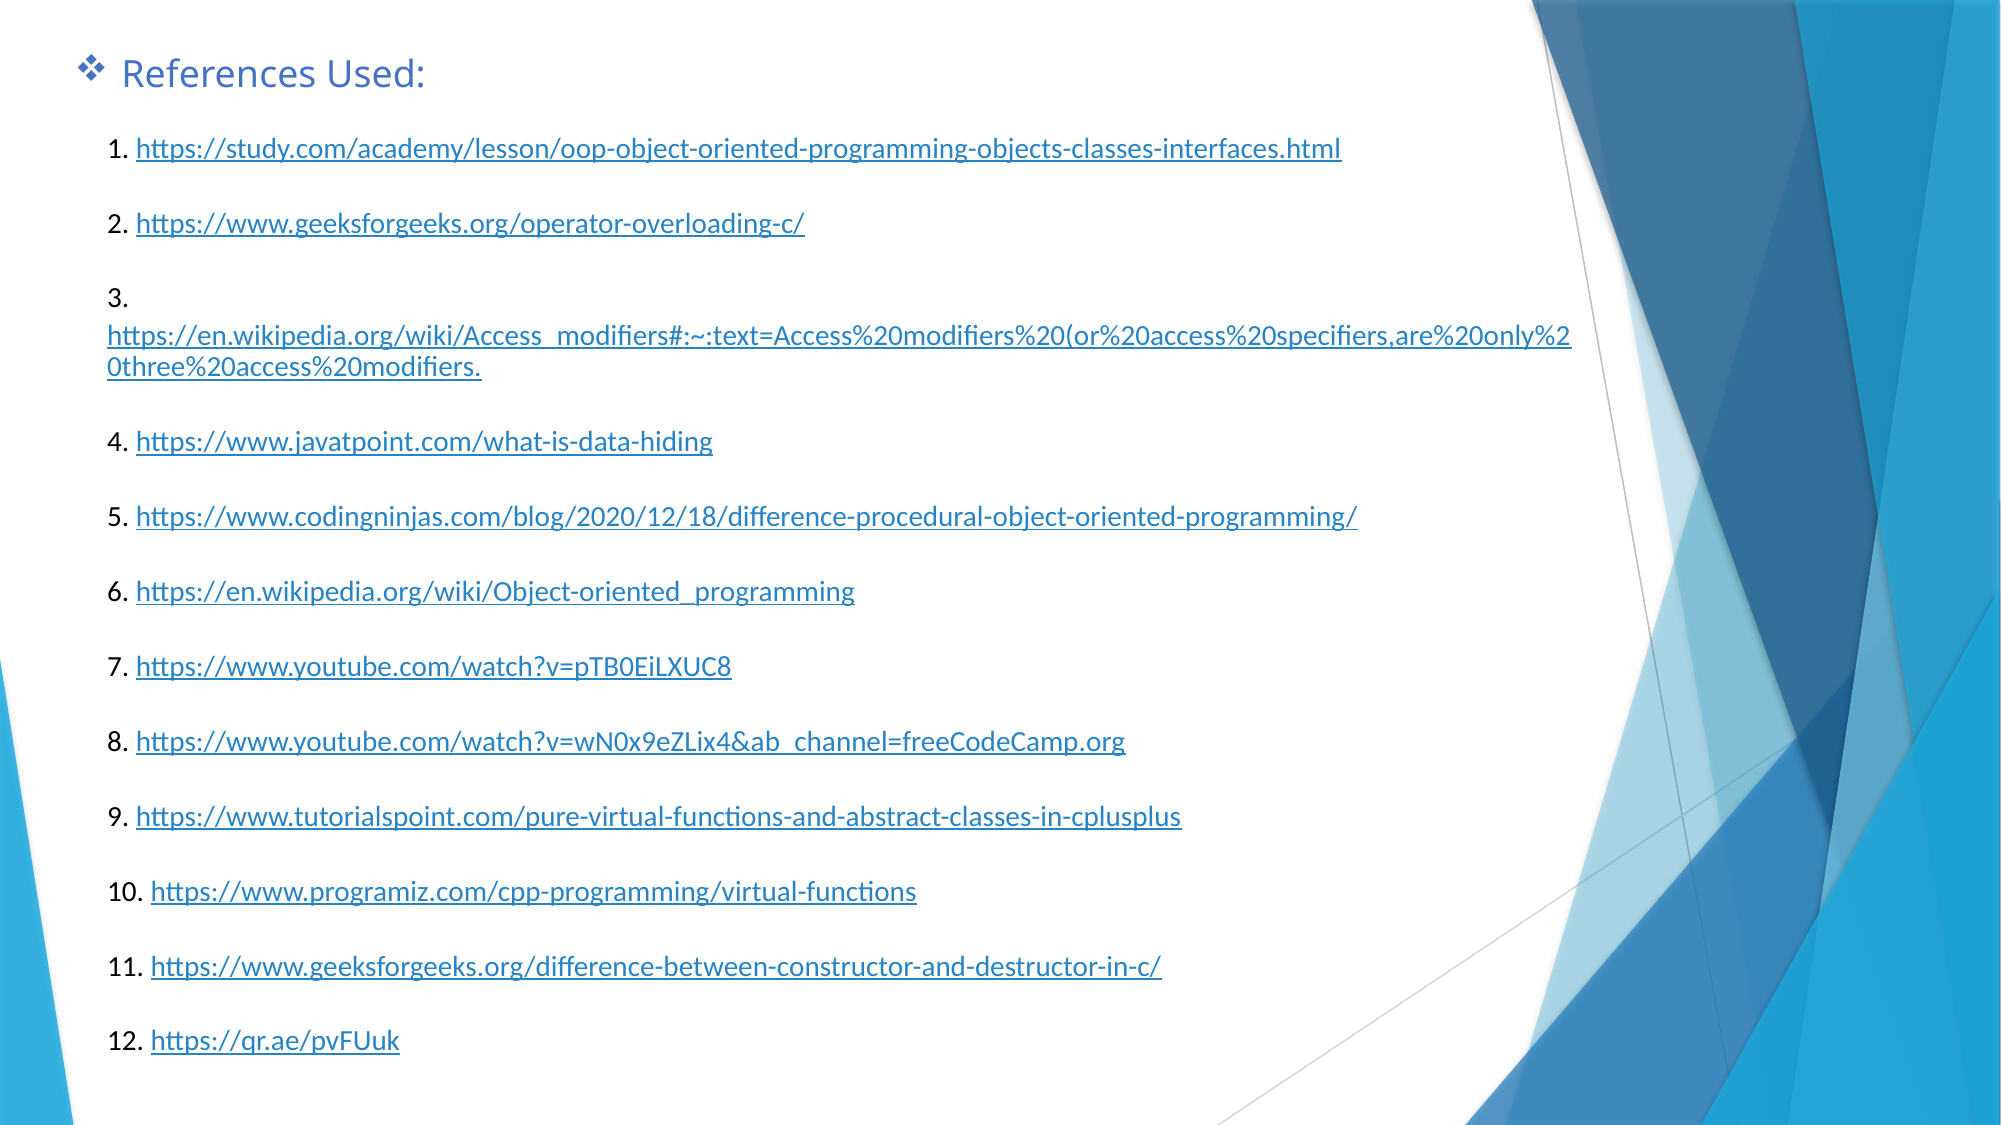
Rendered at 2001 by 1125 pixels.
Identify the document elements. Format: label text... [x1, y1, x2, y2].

title References Used: [59, 42, 1034, 130]
list 1. https://study.com/academy/lesson/oop-object-oriented-programming-objects-classes-interfaces.html 2. https://www.geeksforgeeks.org/operator-overloading-c/ 3. https://en.wikipedia.org/wiki/Access_modifiers#:~:text=Access%20modifiers%20(or%20access%20specifiers,are%20only%20three%20access%20modifiers. 4. https://www.javatpoint.com/what-is-data-hiding 5. https://www.codingninjas.com/blog/2020/12/18/difference-procedural-object-oriented-programming/ 6. https://en.wikipedia.org/wiki/Object-oriented_programming 7. https://www.youtube.com/watch?v=pTB0EiLXUC8 8. https://www.youtube.com/watch?v=wN0x9eZLix4&ab_channel=freeCodeCamp.org 9. https://www.tutorialspoint.com/pure-virtual-functions-and-abstract-classes-in-cplusplus 10. https://www.programiz.com/cpp-programming/virtual-functions 11. https://www.geeksforgeeks.org/difference-between-constructor-and-destructor-in-c/ 12. https://qr.ae/pvFUuk [92, 119, 1589, 1083]
